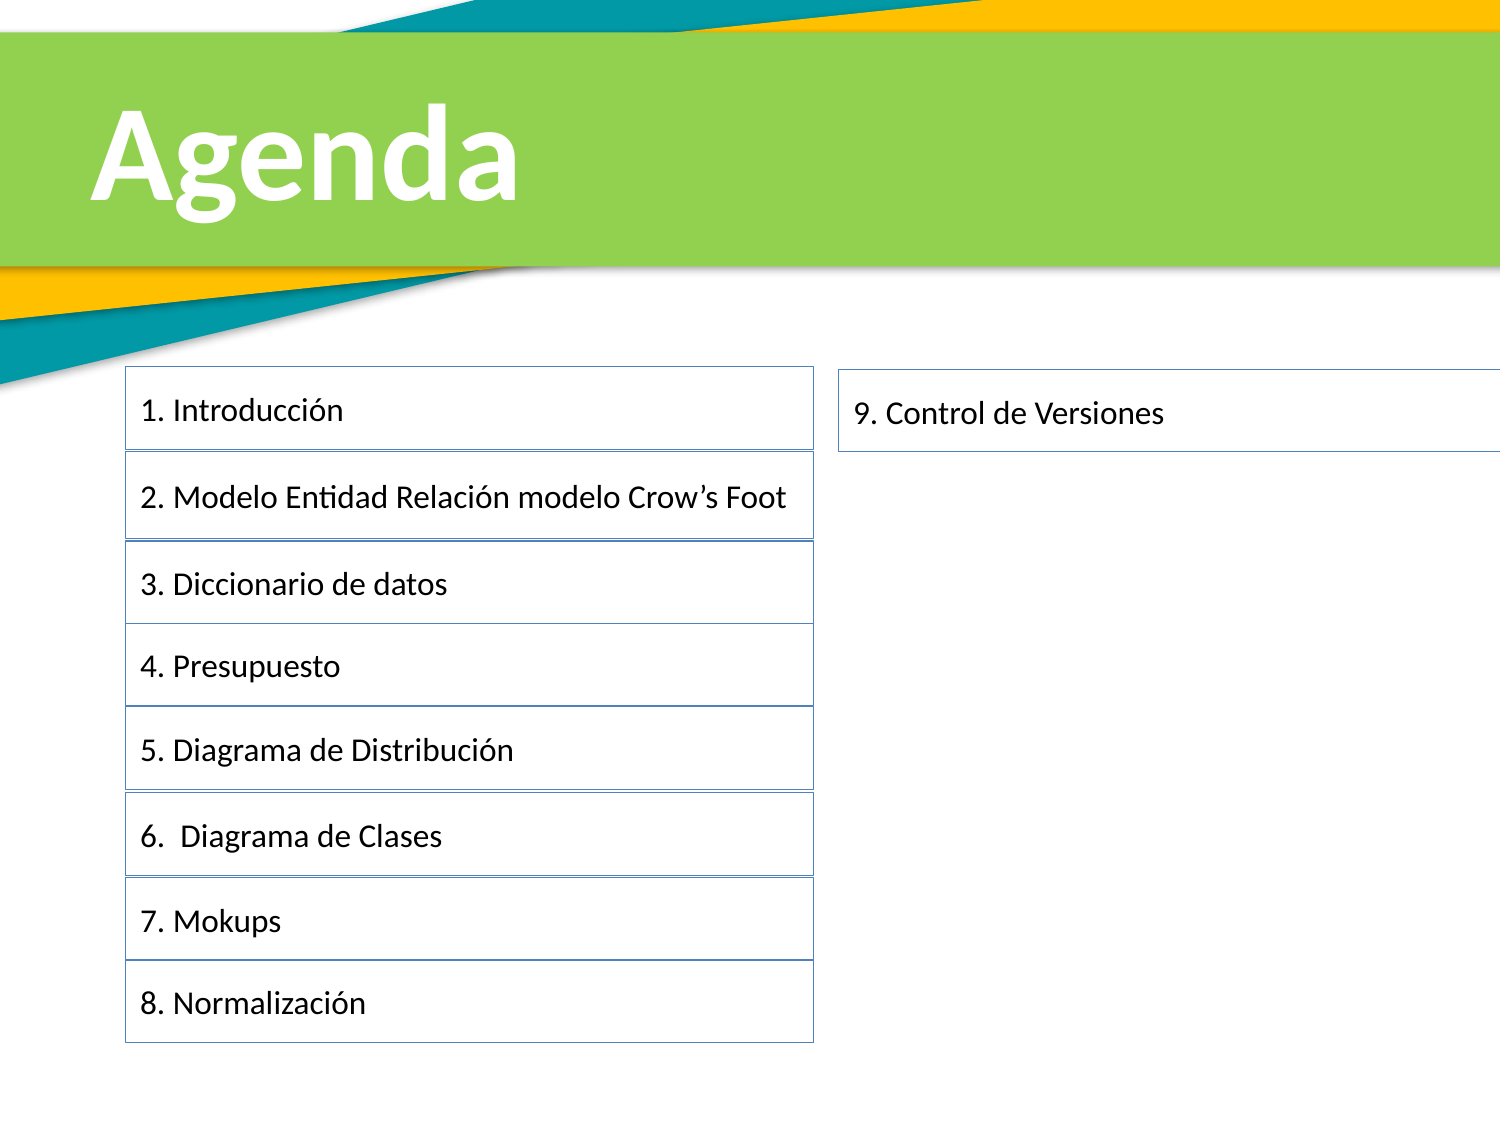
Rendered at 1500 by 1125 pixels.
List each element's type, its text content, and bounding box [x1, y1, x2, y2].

text_box [0, 0, 1500, 1125]
text_box 1. Introducción [125, 366, 814, 450]
text_box Agenda [75, 72, 1064, 219]
text_box 3. Diccionario de datos [125, 541, 814, 623]
text_box 4. Presupuesto [125, 623, 814, 706]
text_box 6. Diagrama de Clases [125, 792, 814, 876]
text_box 7. Mokups [125, 877, 814, 960]
text_box 8. Normalización [125, 960, 814, 1043]
text_box 5. Diagrama de Distribución [125, 706, 814, 790]
text_box 9. Control de Versiones [838, 369, 1500, 452]
text_box 2. Modelo Entidad Relación modelo Crow’s Foot [125, 451, 814, 539]
